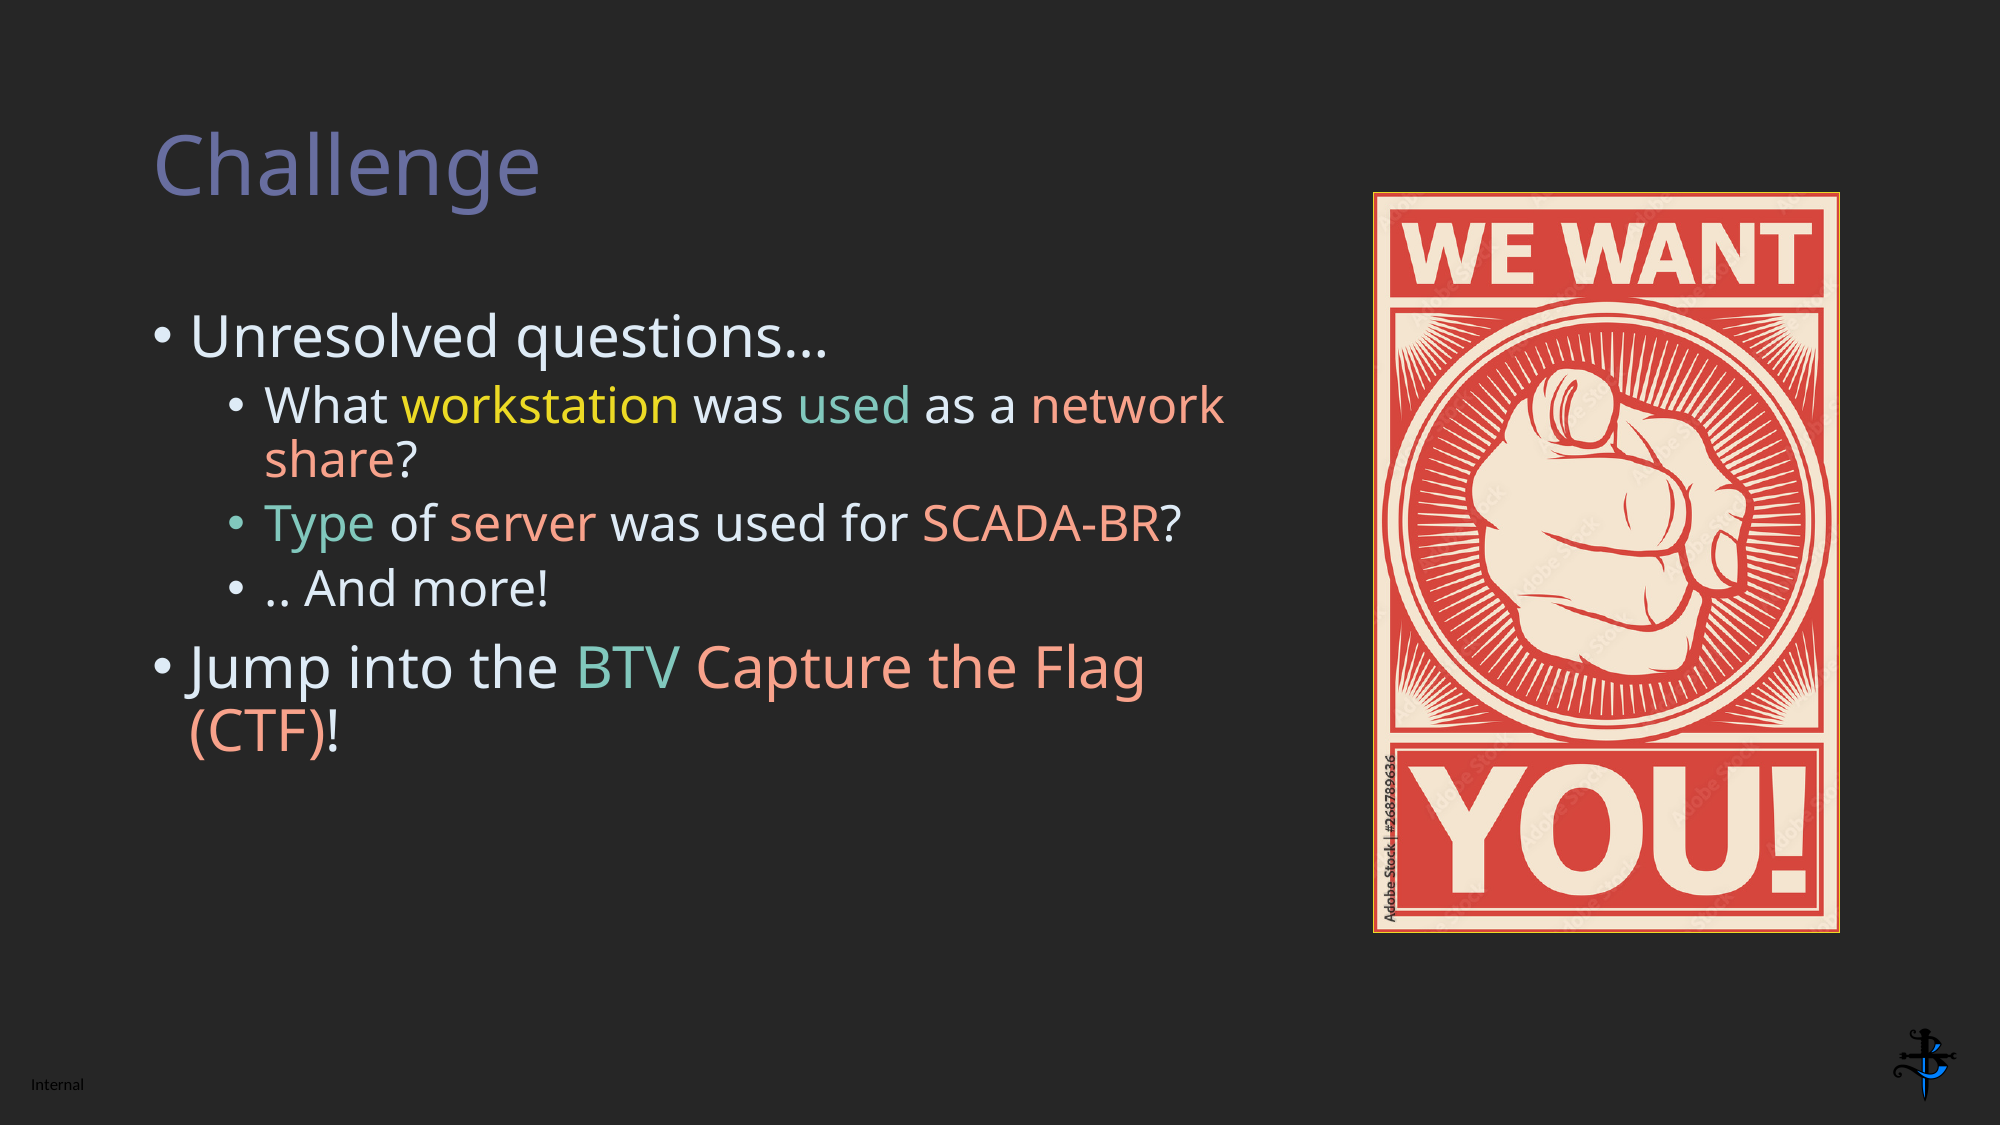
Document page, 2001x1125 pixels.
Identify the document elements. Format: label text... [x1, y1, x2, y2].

list Unresolved questions… What workstation was used as a network share? Type of server was used for SCADA-BR? .. And more! Jump into the BTV Capture the Flag (CTF)! [137, 299, 1319, 1014]
picture [1862, 1002, 1988, 1125]
title Challenge [137, 59, 1863, 278]
picture [1373, 192, 1840, 933]
